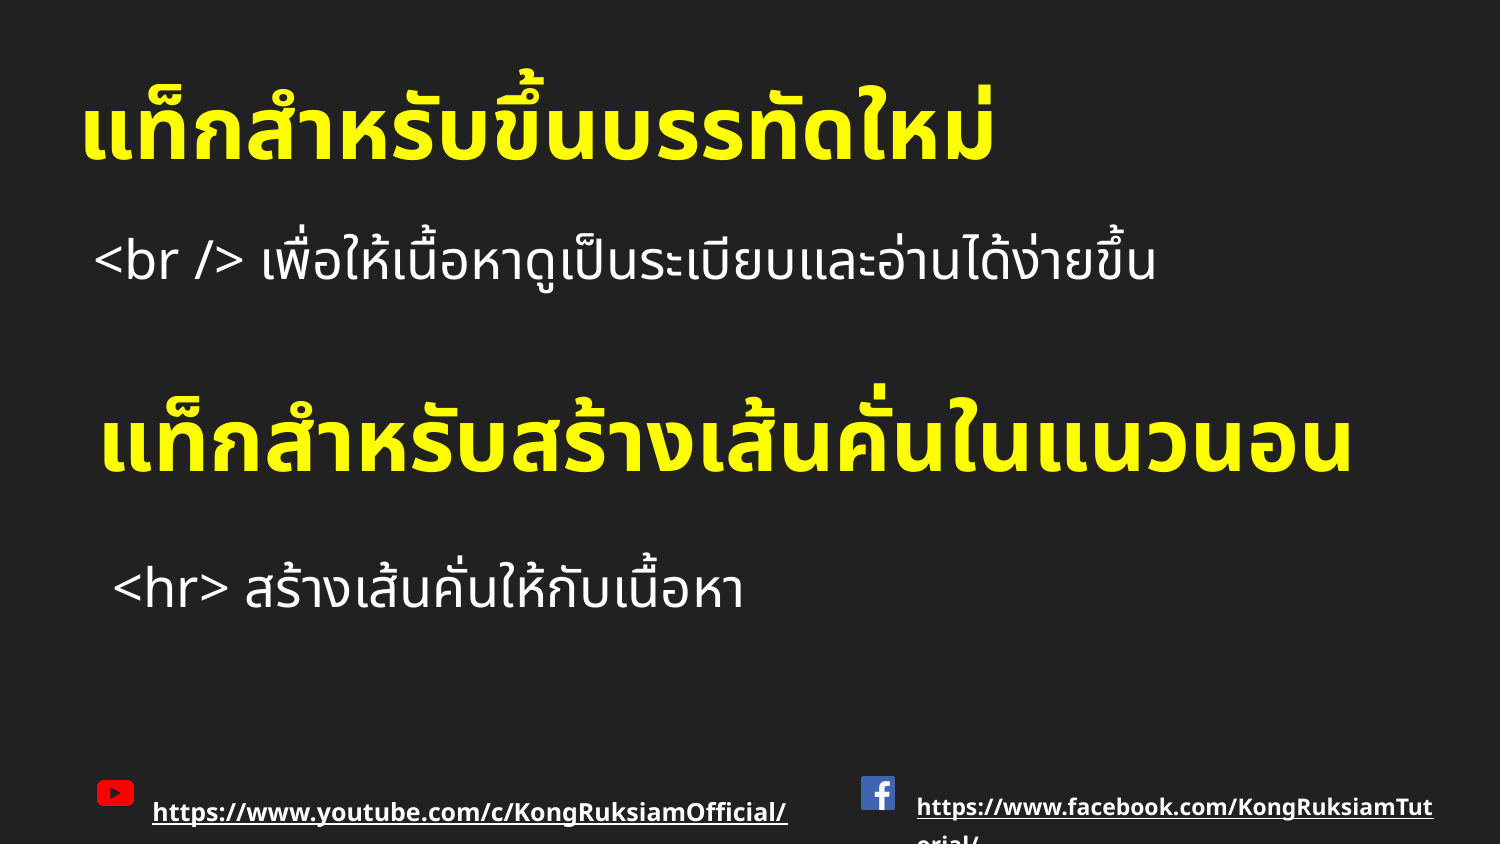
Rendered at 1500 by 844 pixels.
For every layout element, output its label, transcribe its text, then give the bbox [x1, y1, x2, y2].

picture [92, 770, 139, 817]
title แท็กสำหรับขึ้นบรรทัดใหม่ [63, 72, 1462, 167]
text_box <hr> สร้างเส้นคั่นให้กับเนื้อหา [82, 545, 1484, 710]
title แท็กสำหรับสร้างเส้นคั่นในแนวนอน [82, 384, 1481, 479]
text_box https://www.facebook.com/KongRuksiamTutorial/ [901, 762, 1463, 808]
list <br /> เพื่อให้เนื้อหาดูเป็นระเบียบและอ่านได้ง่ายขึ้น [63, 217, 1462, 778]
picture [861, 776, 895, 811]
text_box https://www.youtube.com/c/KongRuksiamOfficial/ [137, 764, 873, 834]
